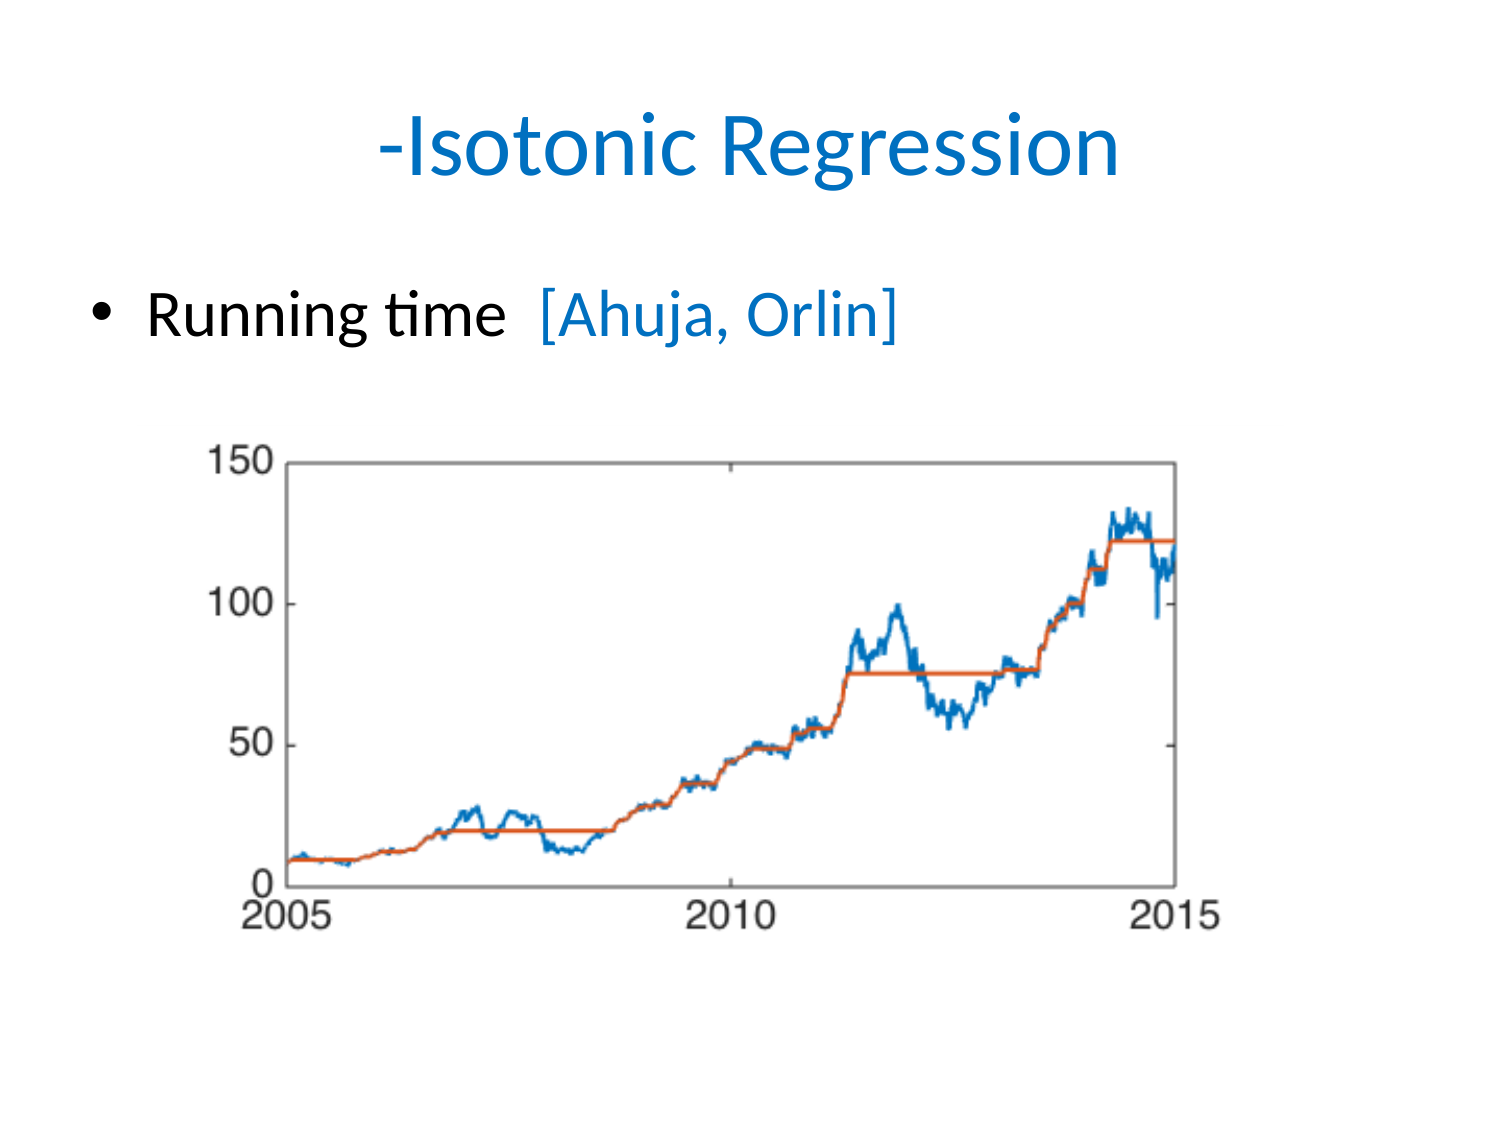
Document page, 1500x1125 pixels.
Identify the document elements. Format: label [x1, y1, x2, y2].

picture [137, 424, 1284, 946]
